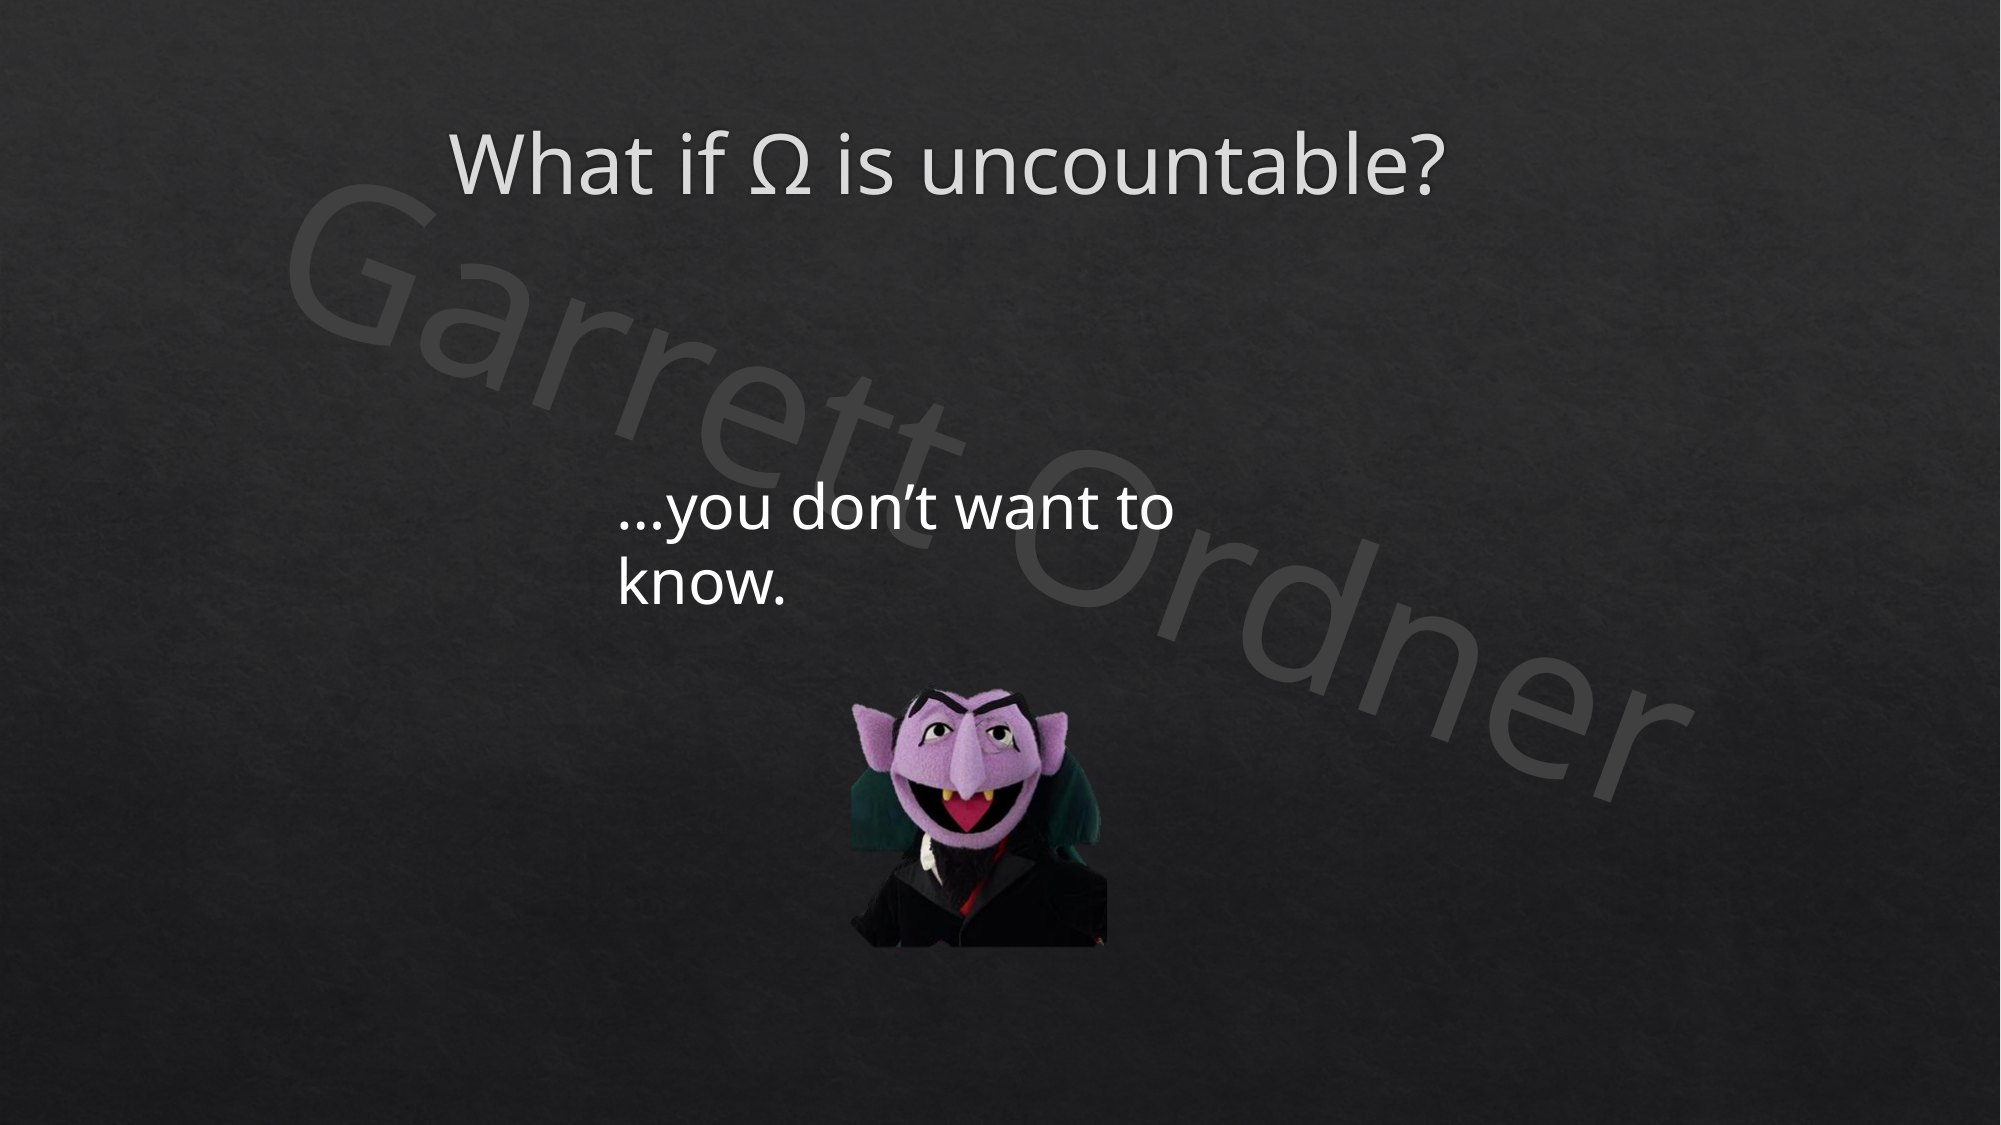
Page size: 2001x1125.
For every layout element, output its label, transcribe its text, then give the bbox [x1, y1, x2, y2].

text_box …you don’t want to know. [601, 459, 1352, 625]
title What if Ω is uncountable? [346, 58, 1550, 264]
picture [845, 661, 1108, 949]
